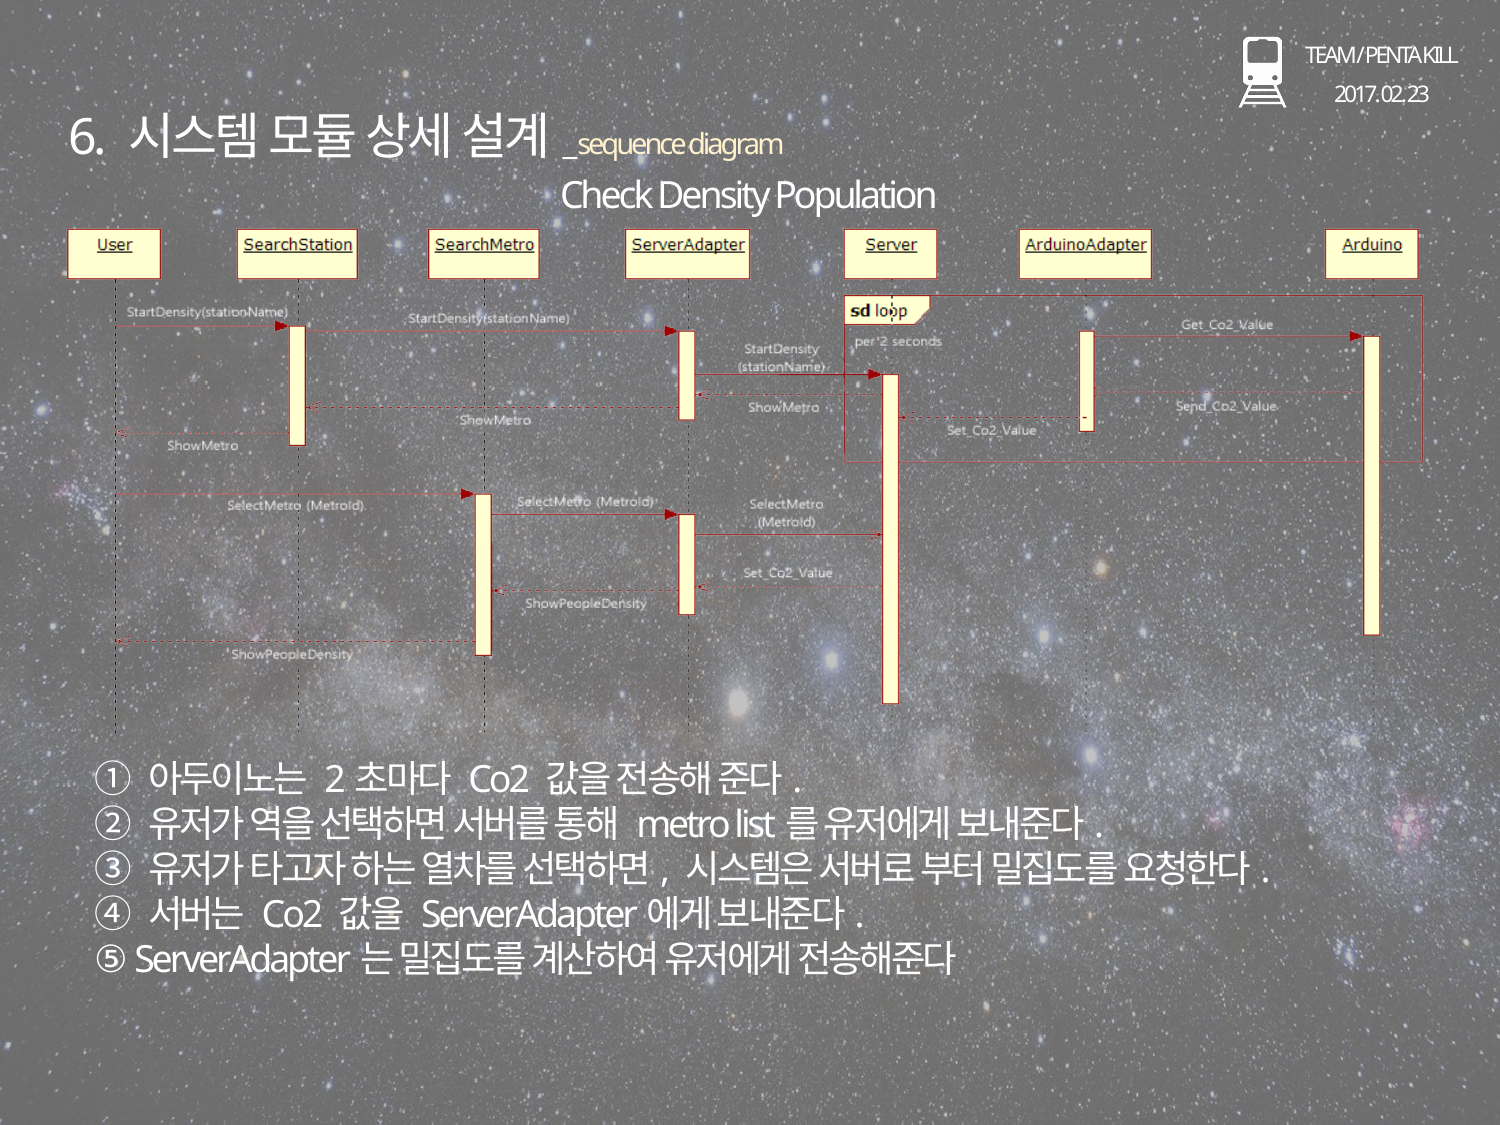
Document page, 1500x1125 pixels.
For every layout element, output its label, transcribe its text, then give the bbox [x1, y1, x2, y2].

text_box ① 아두이노는 2초마다 Co2 값을 전송해 준다. ② 유저가 역을 선택하면 서버를 통해 metro list를 유저에게 보내준다. ③ 유저가 타고자 하는 열차를 선택하면, 시스템은 서버로 부터 밀집도를 요청한다. ④ 서버는 Co2 값을 ServerAdapter에게 보내준다. ⑤ ServerAdapter는 밀집도를 계산하여 유저에게 전송해준다 [79, 747, 1500, 988]
picture [48, 216, 1456, 748]
text_box Check Density Population [545, 164, 960, 216]
text_box 2017. 02. 23 [1319, 71, 1446, 115]
text_box [0, 0, 1500, 1125]
text_box TEAM / PENTA KILL [1302, 33, 1474, 76]
picture [1223, 32, 1302, 111]
text_box 6. 시스템 모듈 상세 설계_sequence diagram [53, 96, 800, 172]
